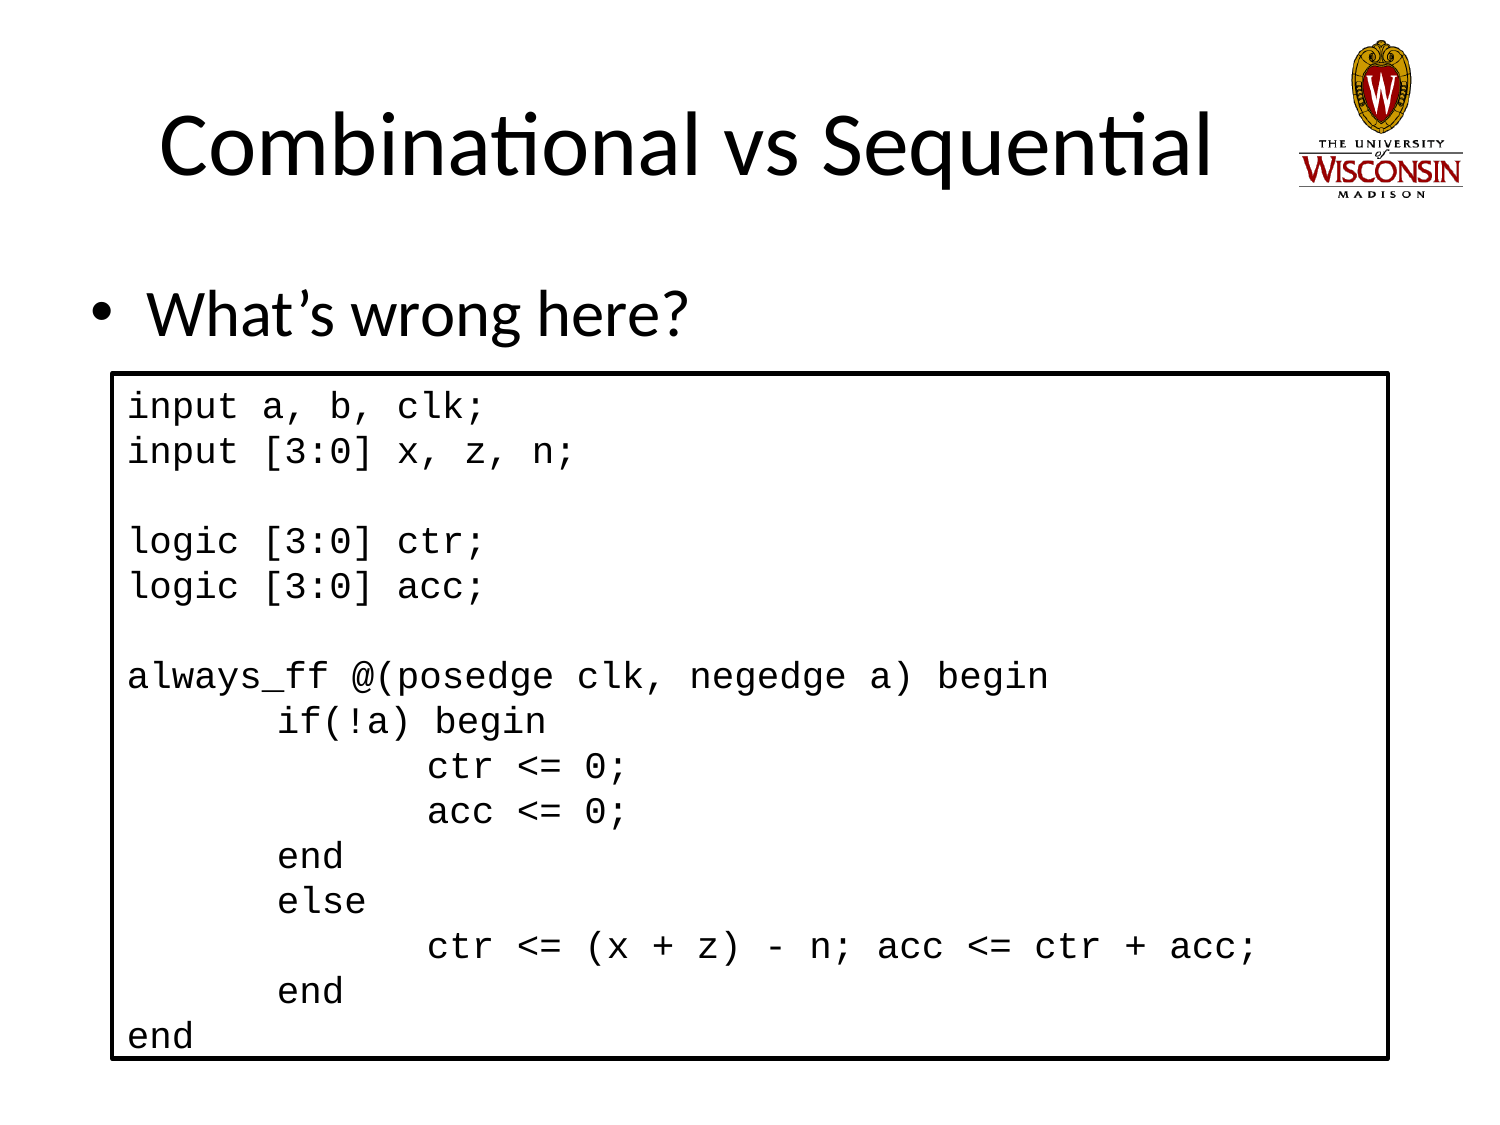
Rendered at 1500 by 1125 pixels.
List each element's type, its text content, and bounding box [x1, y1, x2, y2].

text_box input a, b, clk; input [3:0] x, z, n; logic [3:0] ctr; logic [3:0] acc; always_ff @(posedge clk, negedge a) begin if(!a) begin ctr <= 0; acc <= 0; end else ctr <= (x + z) - n; acc <= ctr + acc; end end [110, 371, 1390, 1061]
title Combinational vs Sequential [75, 45, 1300, 233]
picture [1299, 37, 1463, 200]
list What’s wrong here? [75, 262, 1425, 386]
